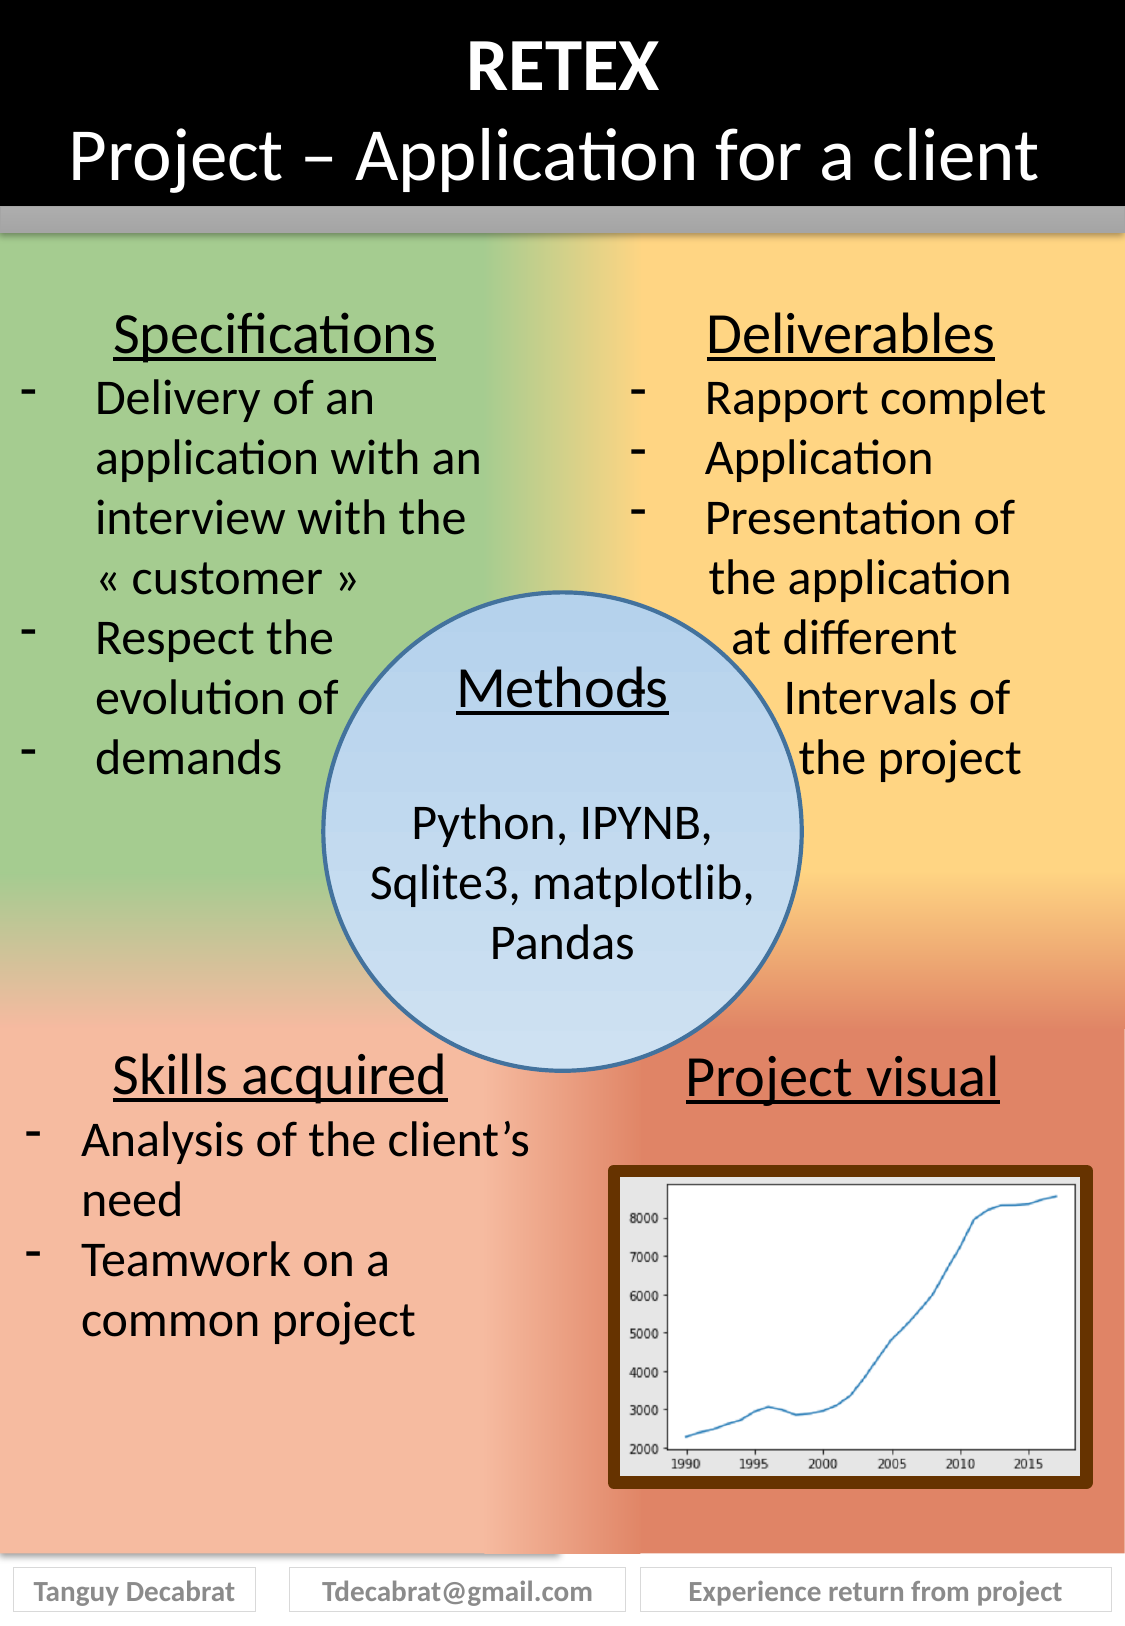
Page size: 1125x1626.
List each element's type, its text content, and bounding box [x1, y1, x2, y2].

text_box Tdecabrat@gmail.com [289, 1567, 626, 1612]
text_box [0, 0, 1125, 205]
text_box Tanguy Decabrat [13, 1567, 256, 1612]
text_box RETEX Project – Application for a client [54, 8, 1073, 204]
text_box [0, 232, 1125, 1554]
text_box [0, 206, 1125, 232]
picture [619, 1176, 1081, 1477]
text_box Experience return from project [640, 1567, 1112, 1612]
